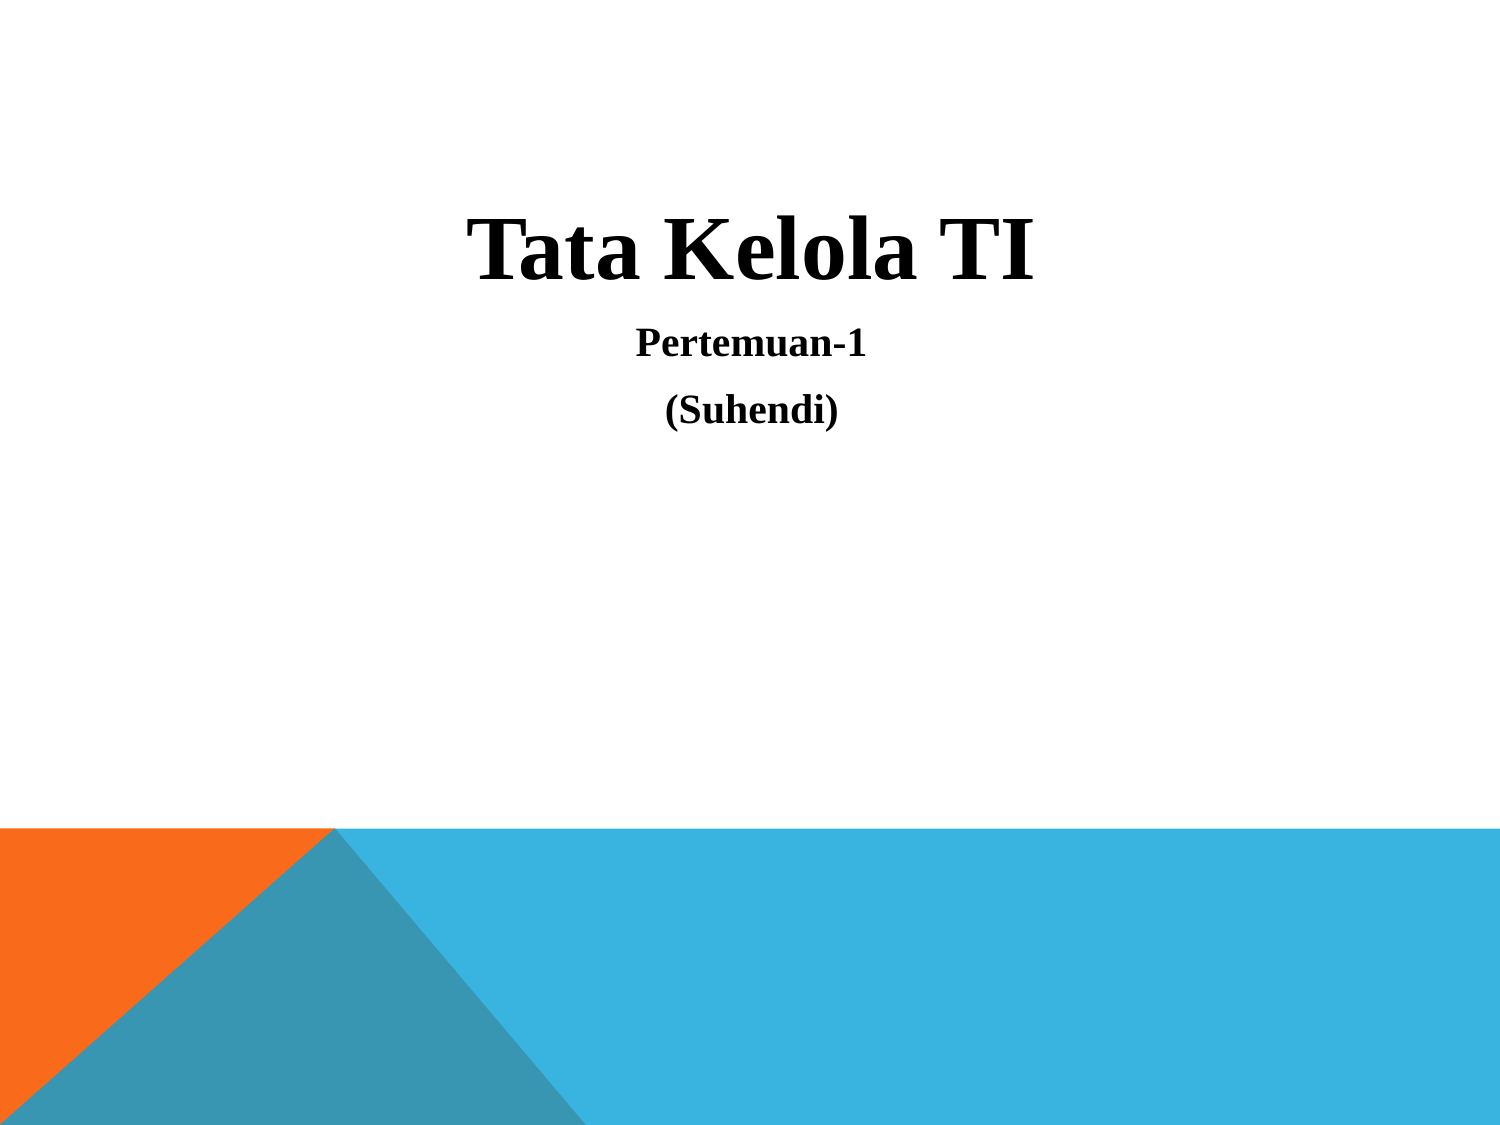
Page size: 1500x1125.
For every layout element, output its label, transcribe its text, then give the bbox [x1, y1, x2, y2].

list Tata Kelola TI Pertemuan-1 (Suhendi) [135, 180, 1369, 768]
